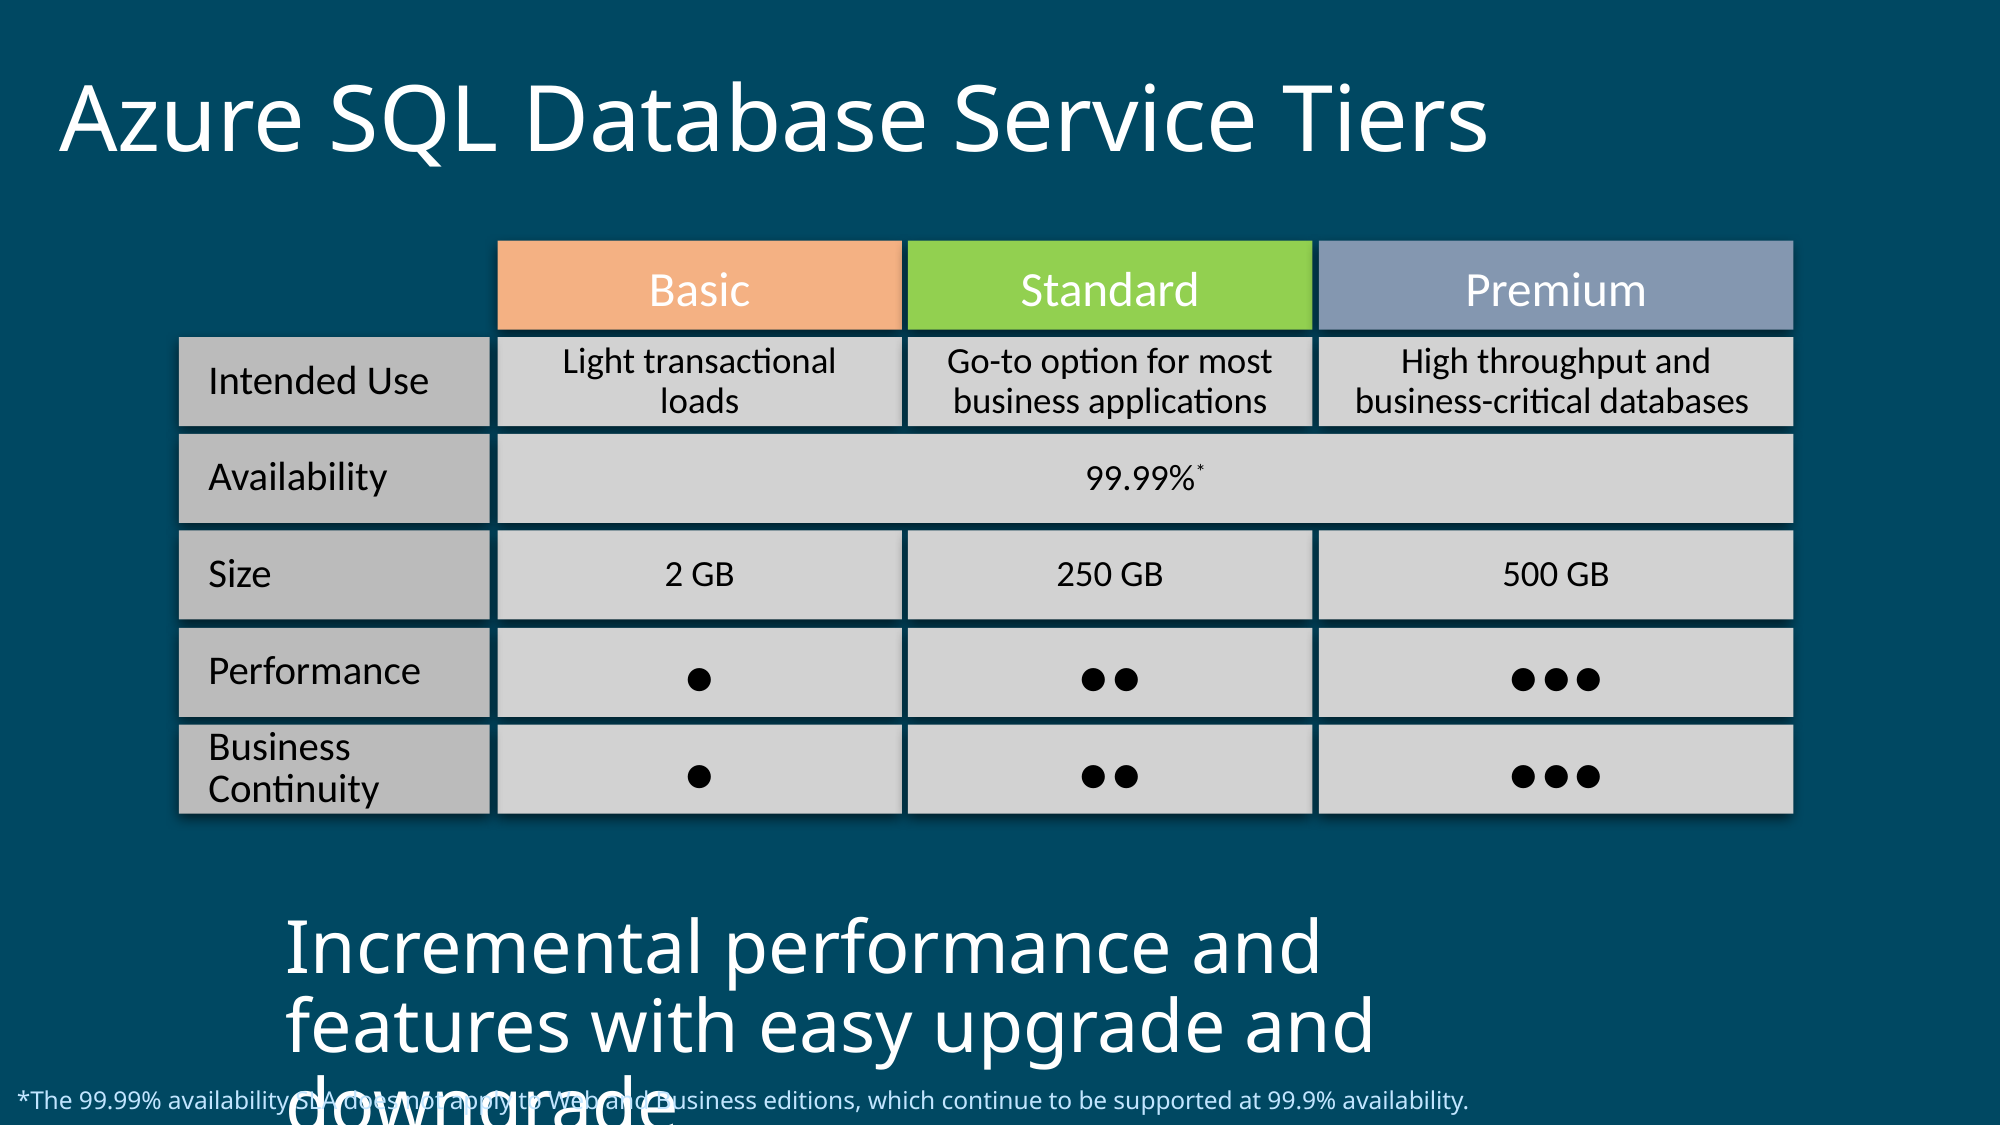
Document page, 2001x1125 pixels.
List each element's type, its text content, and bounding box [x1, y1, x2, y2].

text_box High throughput and business-critical databases [1318, 336, 1794, 427]
text_box Go-to option for most business applications [907, 336, 1313, 427]
text_box 500 GB [1318, 529, 1794, 621]
text_box 99.99%* [497, 433, 1794, 524]
text_box Size [178, 529, 491, 621]
text_box ••• [1318, 627, 1794, 718]
text_box •• [907, 724, 1313, 815]
text_box Intended Use [178, 336, 491, 427]
text_box •• [907, 627, 1313, 718]
text_box Premium [1318, 239, 1794, 331]
text_box Business Continuity [178, 724, 491, 815]
text_box Standard [907, 239, 1313, 331]
text_box Basic [497, 239, 903, 331]
text_box • [497, 724, 902, 815]
text_box Incremental performance and features with easy upgrade and downgrade [270, 902, 1534, 1077]
text_box ••• [1318, 724, 1794, 815]
text_box *The 99.99% availability SLA does not apply to Web and Business editions, which continue to be supported at 99.9% availability. [2, 1077, 1716, 1122]
title Azure SQL Database Service Tiers [44, 47, 1674, 196]
text_box Light transactional loads [497, 336, 902, 427]
text_box • [497, 627, 902, 718]
text_box 2 GB [497, 529, 903, 621]
text_box Performance [178, 627, 491, 718]
text_box Availability [178, 433, 491, 524]
text_box 250 GB [907, 529, 1313, 621]
